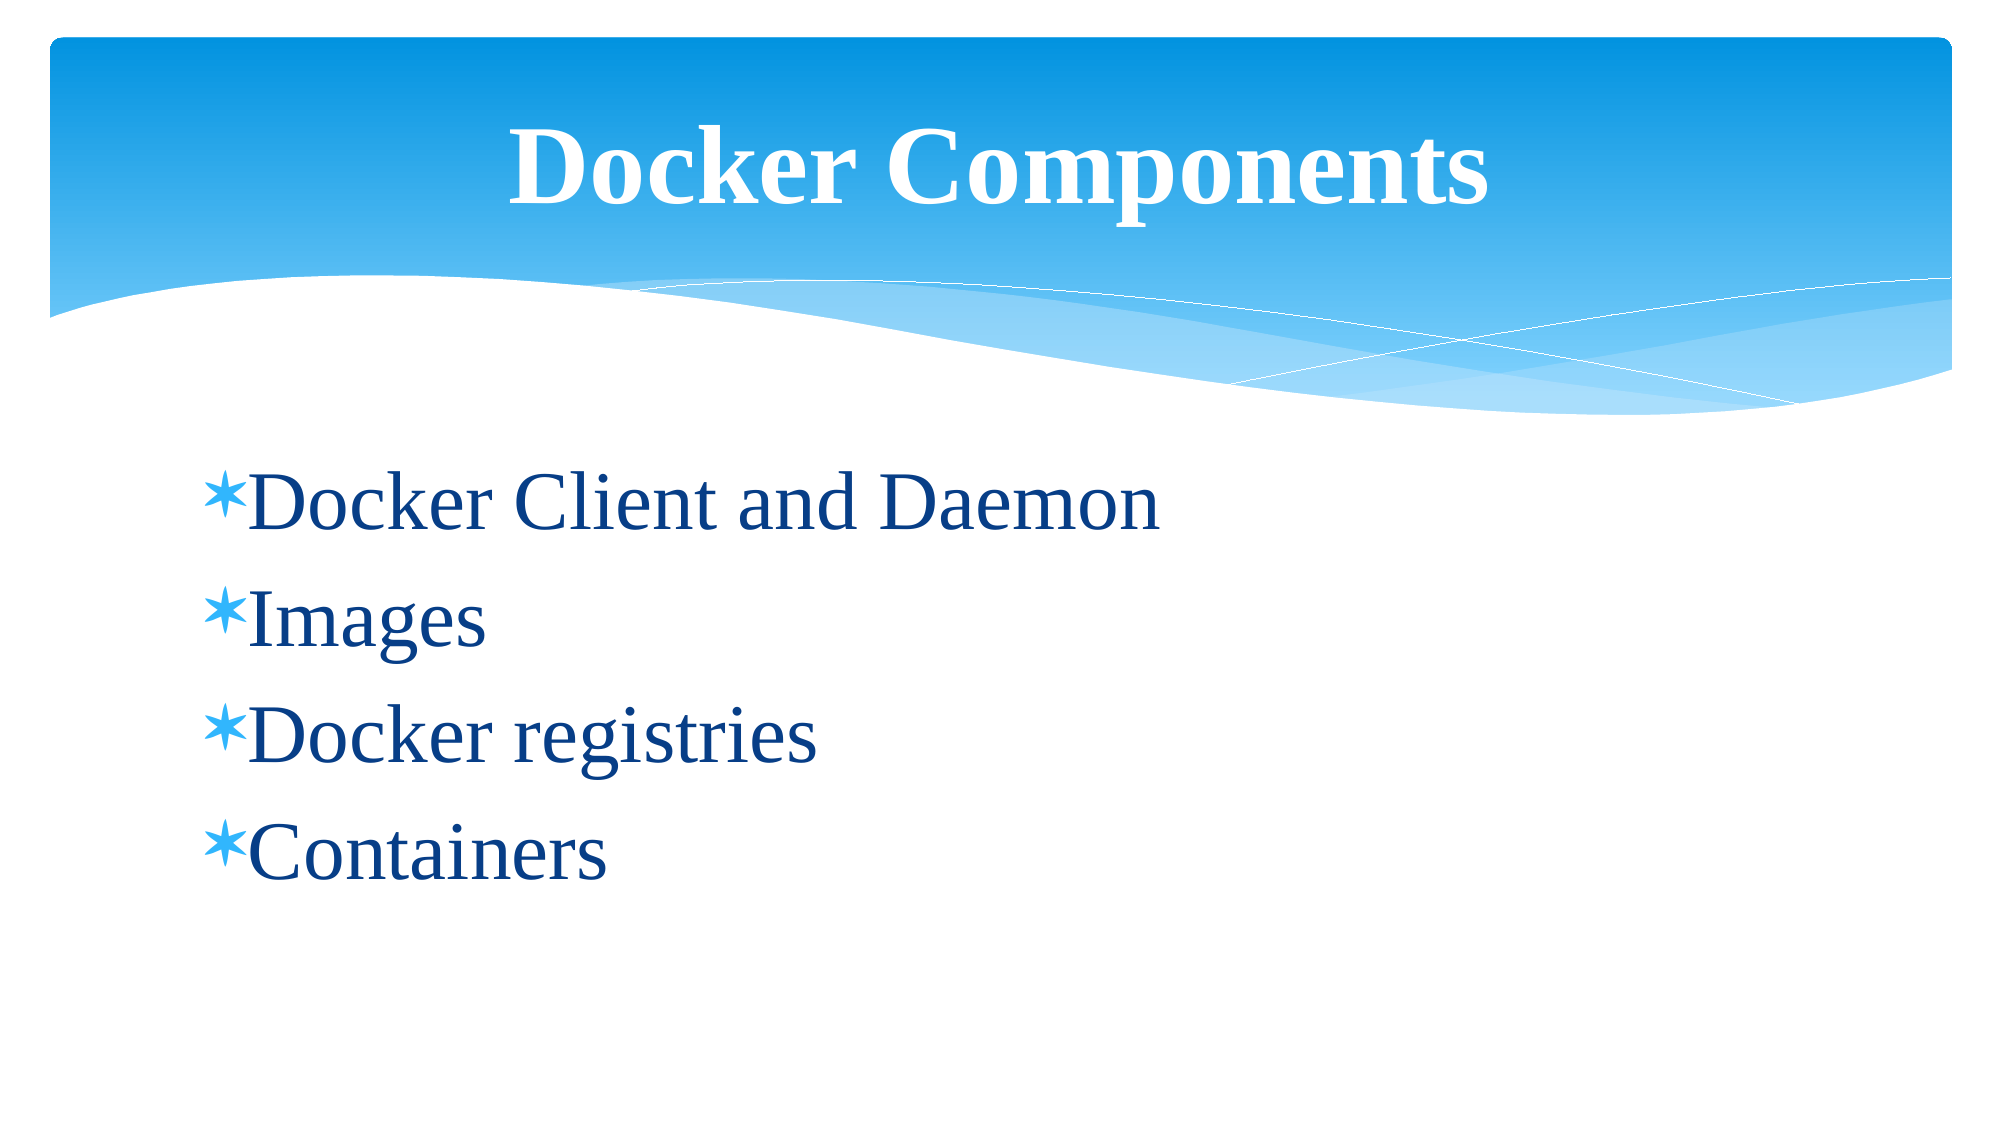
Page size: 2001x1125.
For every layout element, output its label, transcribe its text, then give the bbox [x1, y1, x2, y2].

list Docker Client and Daemon Images Docker registries Containers [190, 438, 1812, 1005]
title Docker Components [99, 55, 1900, 261]
